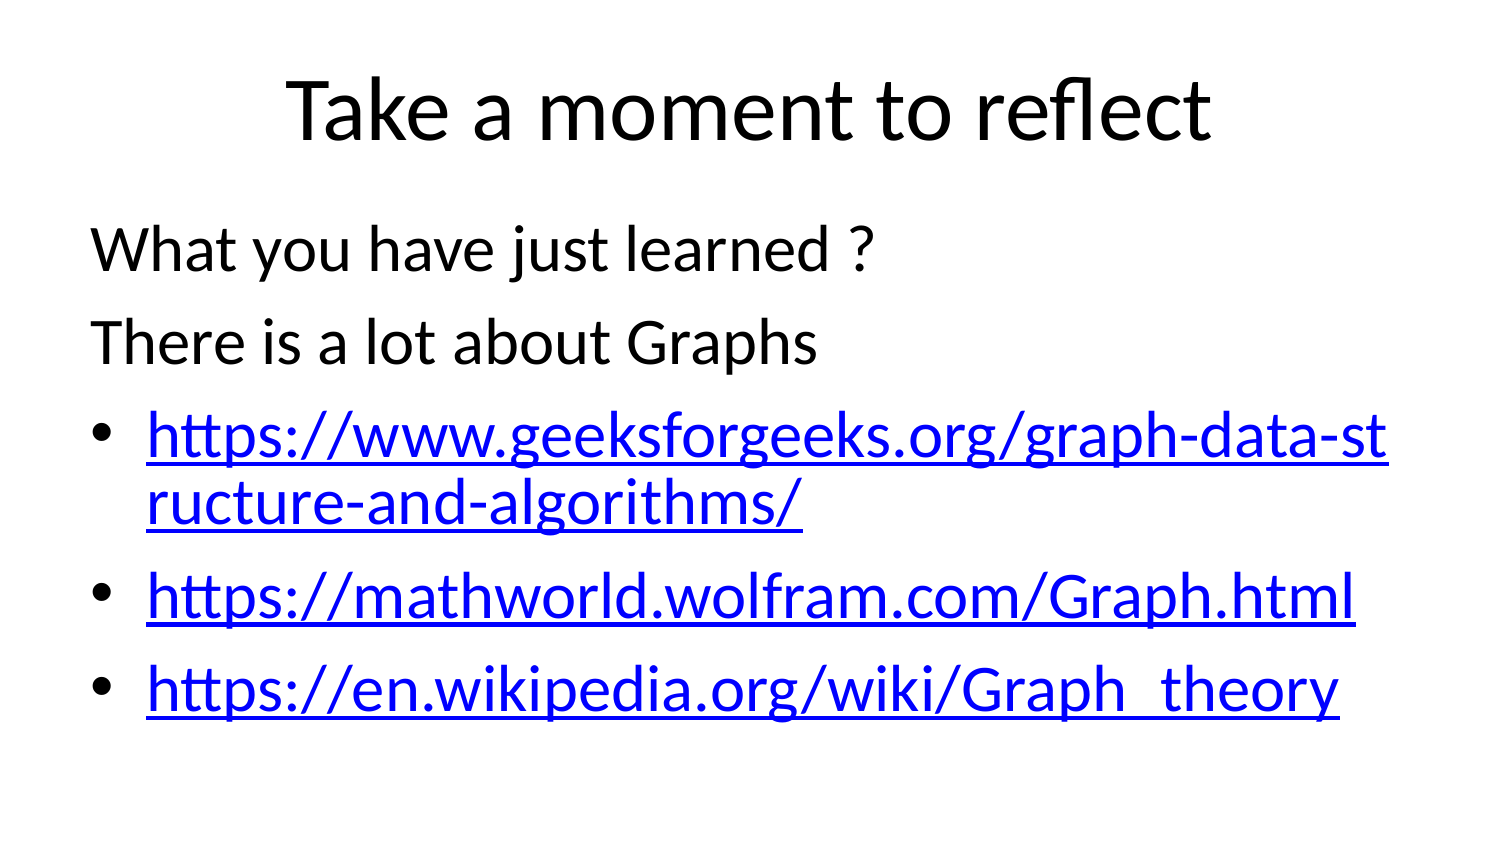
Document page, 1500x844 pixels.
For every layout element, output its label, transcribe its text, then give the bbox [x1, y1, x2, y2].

title Take a moment to reflect [75, 33, 1425, 175]
list What you have just learned ? There is a lot about Graphs https://www.geeksforgeeks.org/graph-data-structure-and-algorithms/ https://mathworld.wolfram.com/Graph.html https://en.wikipedia.org/wiki/Graph_theory [75, 196, 1425, 754]
